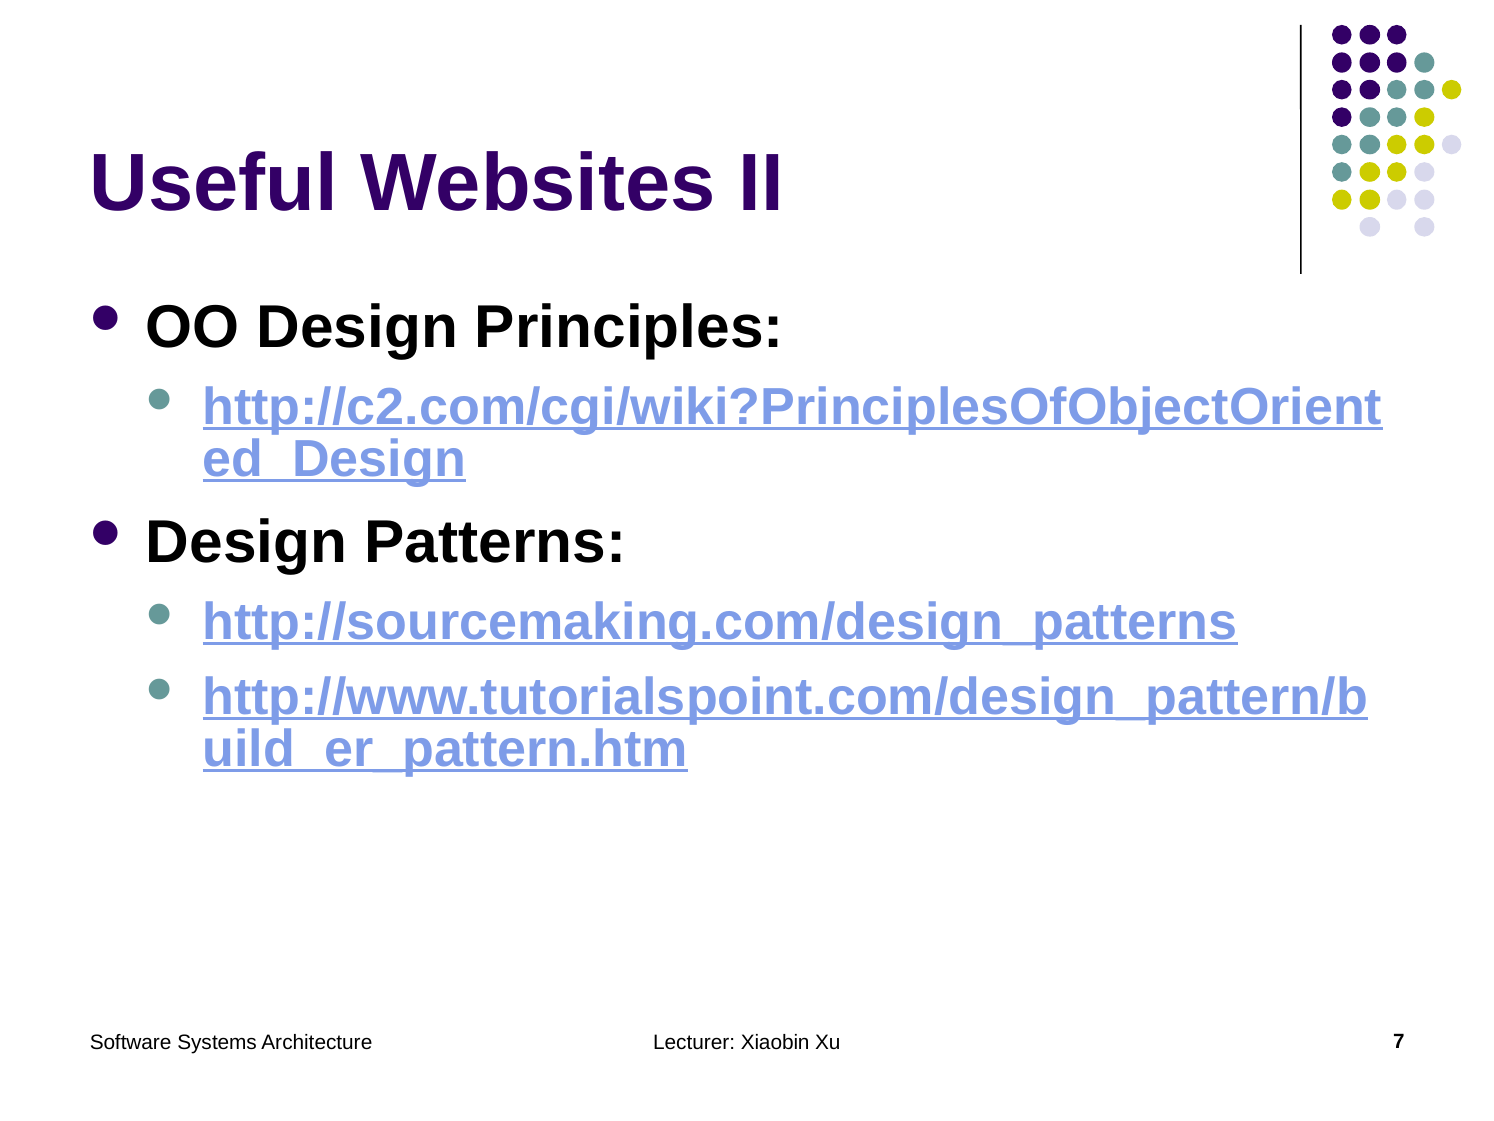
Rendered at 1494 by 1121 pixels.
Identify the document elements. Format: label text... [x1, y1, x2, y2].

text_box OO Design Principles: http://c2.com/cgi/wiki?PrinciplesOfObjectOriented Design Design Patterns: http://sourcemaking.com/design_patterns http://www.tutorialspoint.com/design_pattern/build er_pattern.htm [85, 267, 1396, 673]
title Useful Websites II [85, 35, 788, 227]
text_box 7 [1388, 1023, 1409, 1054]
slide_number Software Systems Architecture [74, 1020, 424, 1097]
footer Lecturer: Xiaobin Xu [510, 1020, 984, 1097]
